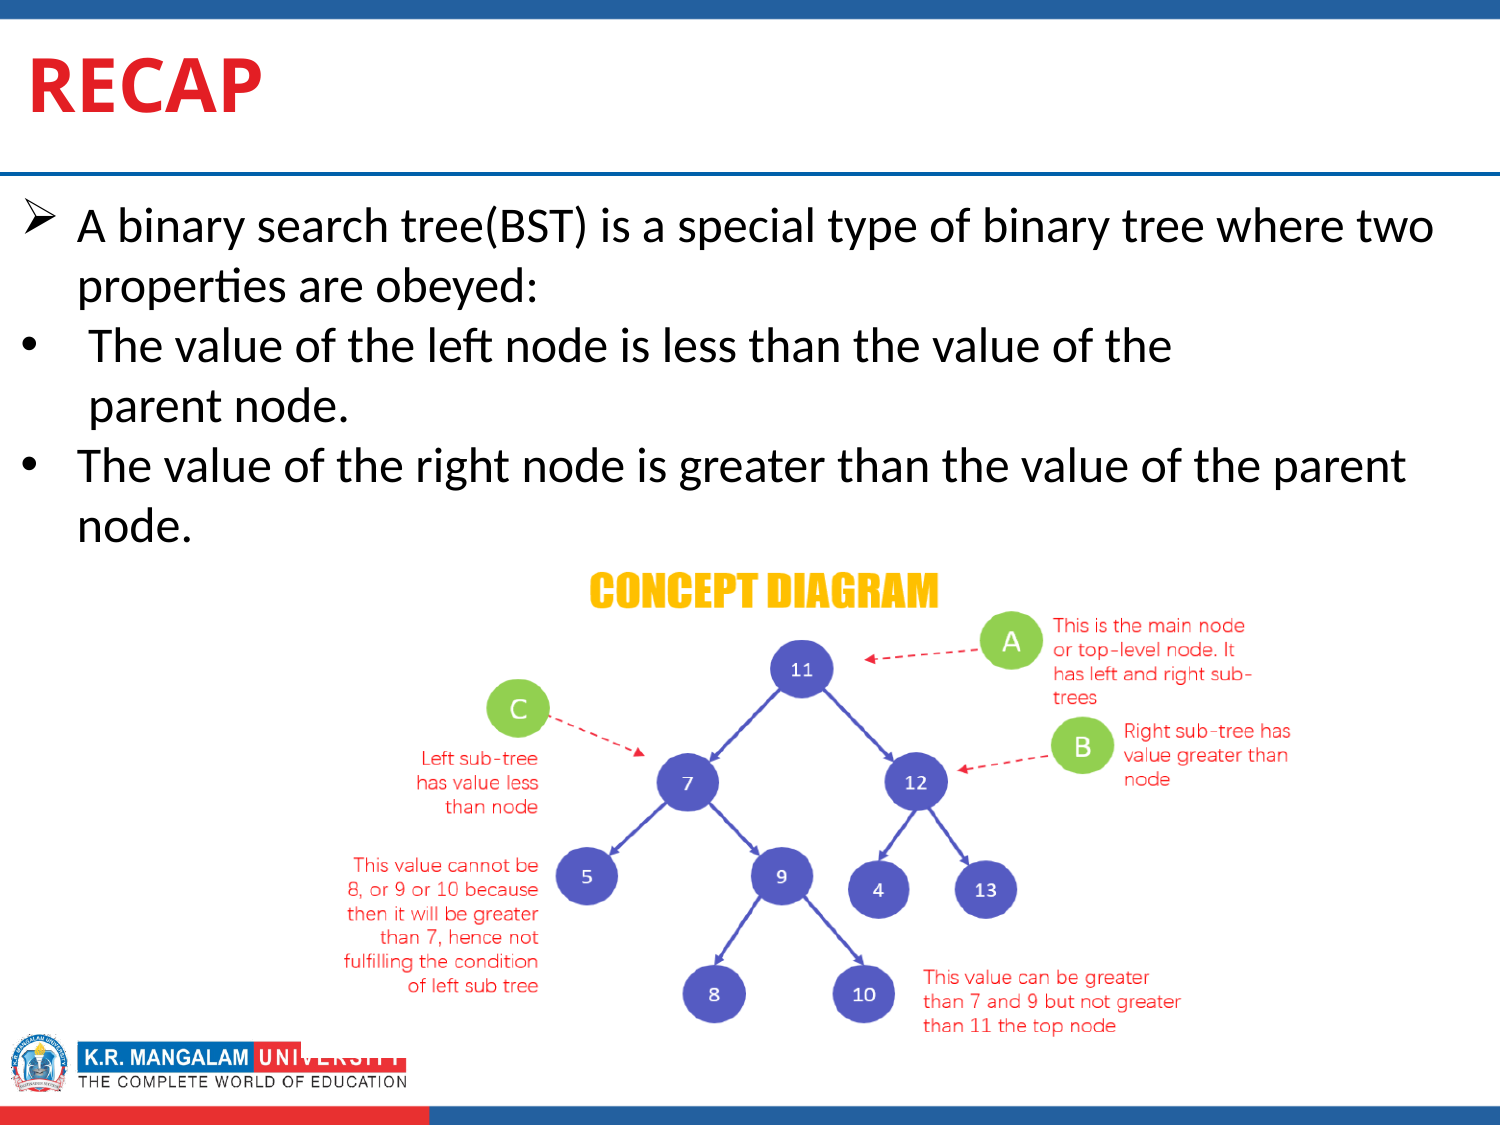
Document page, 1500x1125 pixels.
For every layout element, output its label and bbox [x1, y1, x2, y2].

list [0, 0, 1500, 173]
picture [11, 536, 1316, 1093]
list [0, 181, 1500, 1125]
